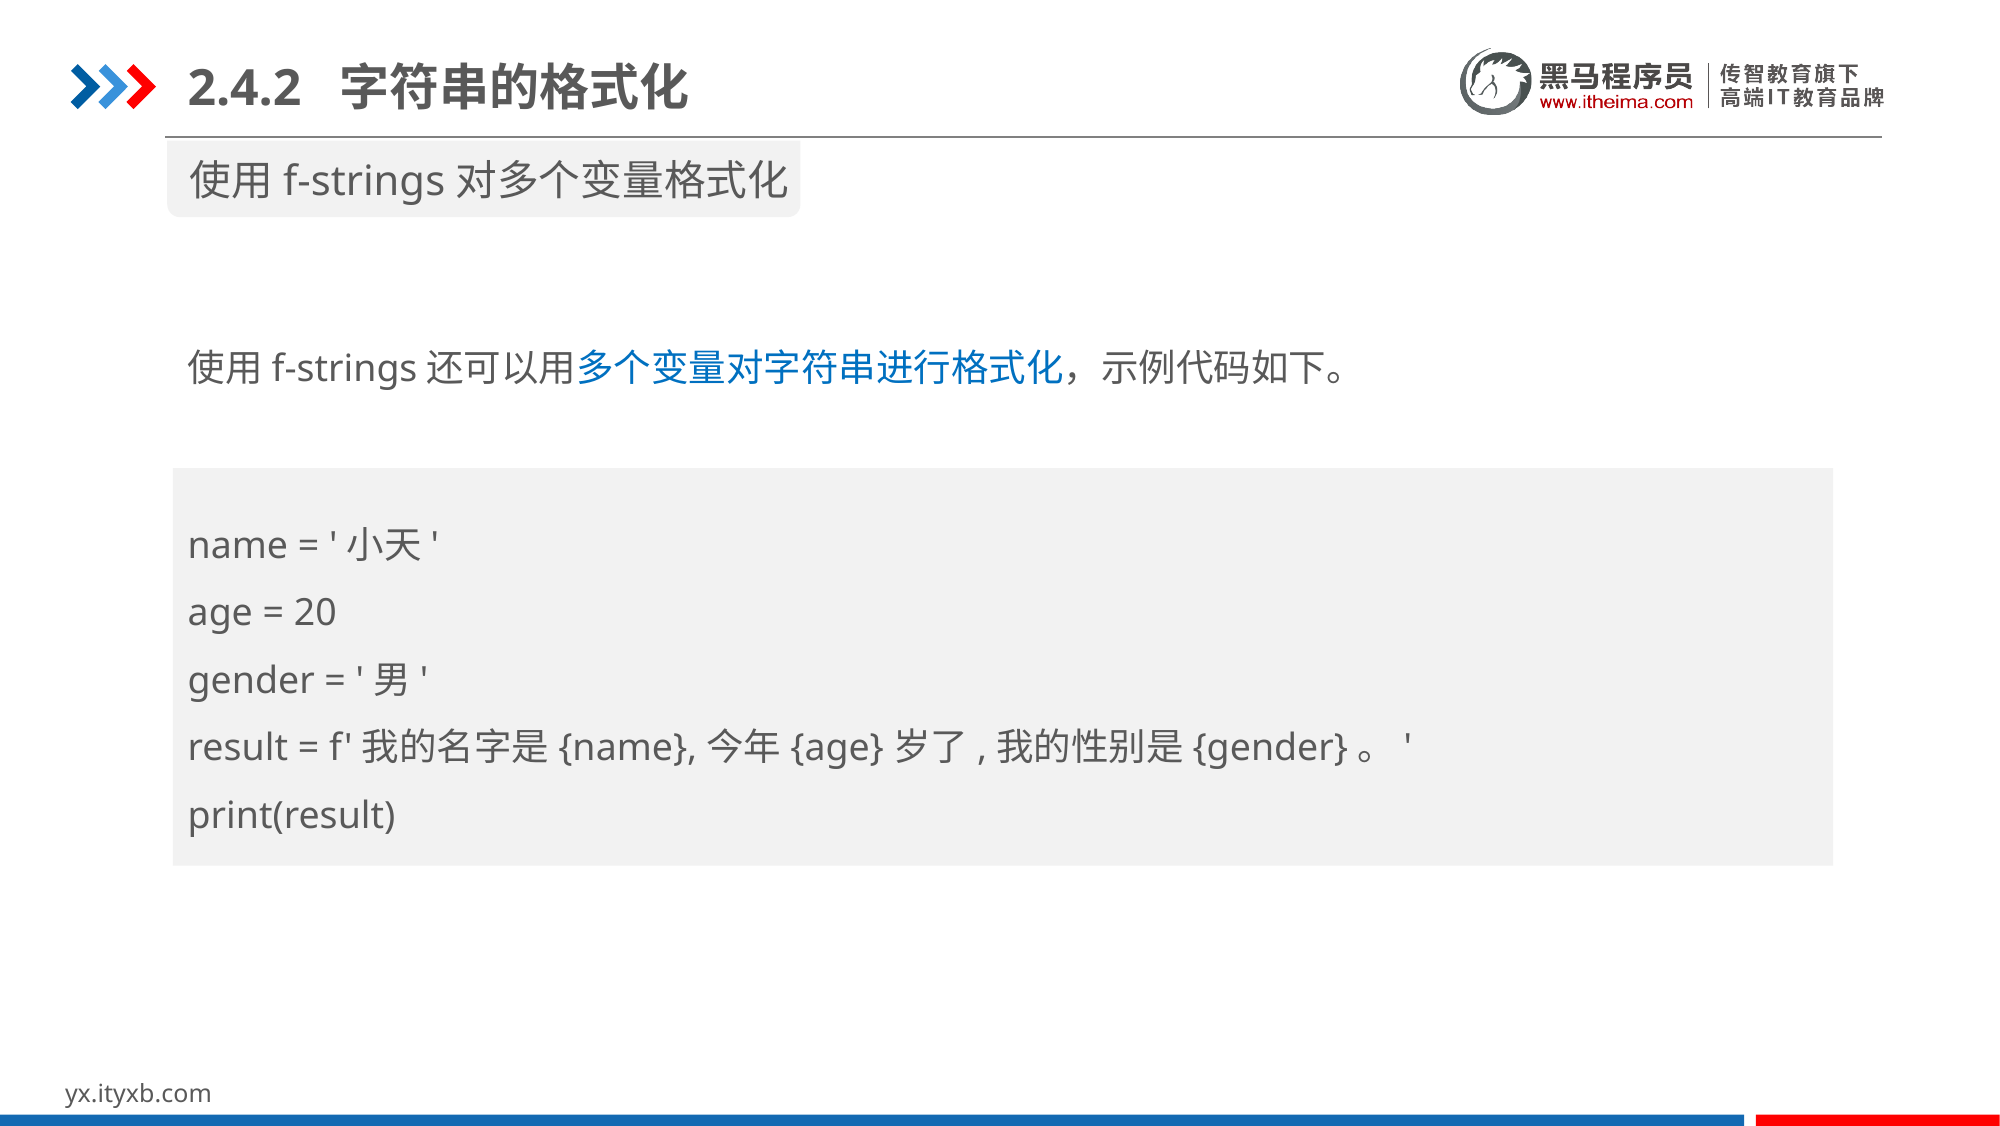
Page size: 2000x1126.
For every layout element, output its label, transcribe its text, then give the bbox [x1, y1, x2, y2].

text_box 2.4.2 字符串的格式化 [187, 43, 989, 127]
text_box 使用f-strings还可以用多个变量对字符串进行格式化，示例代码如下。 [172, 314, 1847, 397]
text_box name = '小天' age = 20 gender = '男' result = f'我的名字是{name},今年{age}岁了,我的性别是{gender}。' print(result) [171, 466, 1835, 868]
picture [1460, 48, 1887, 115]
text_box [166, 140, 813, 218]
